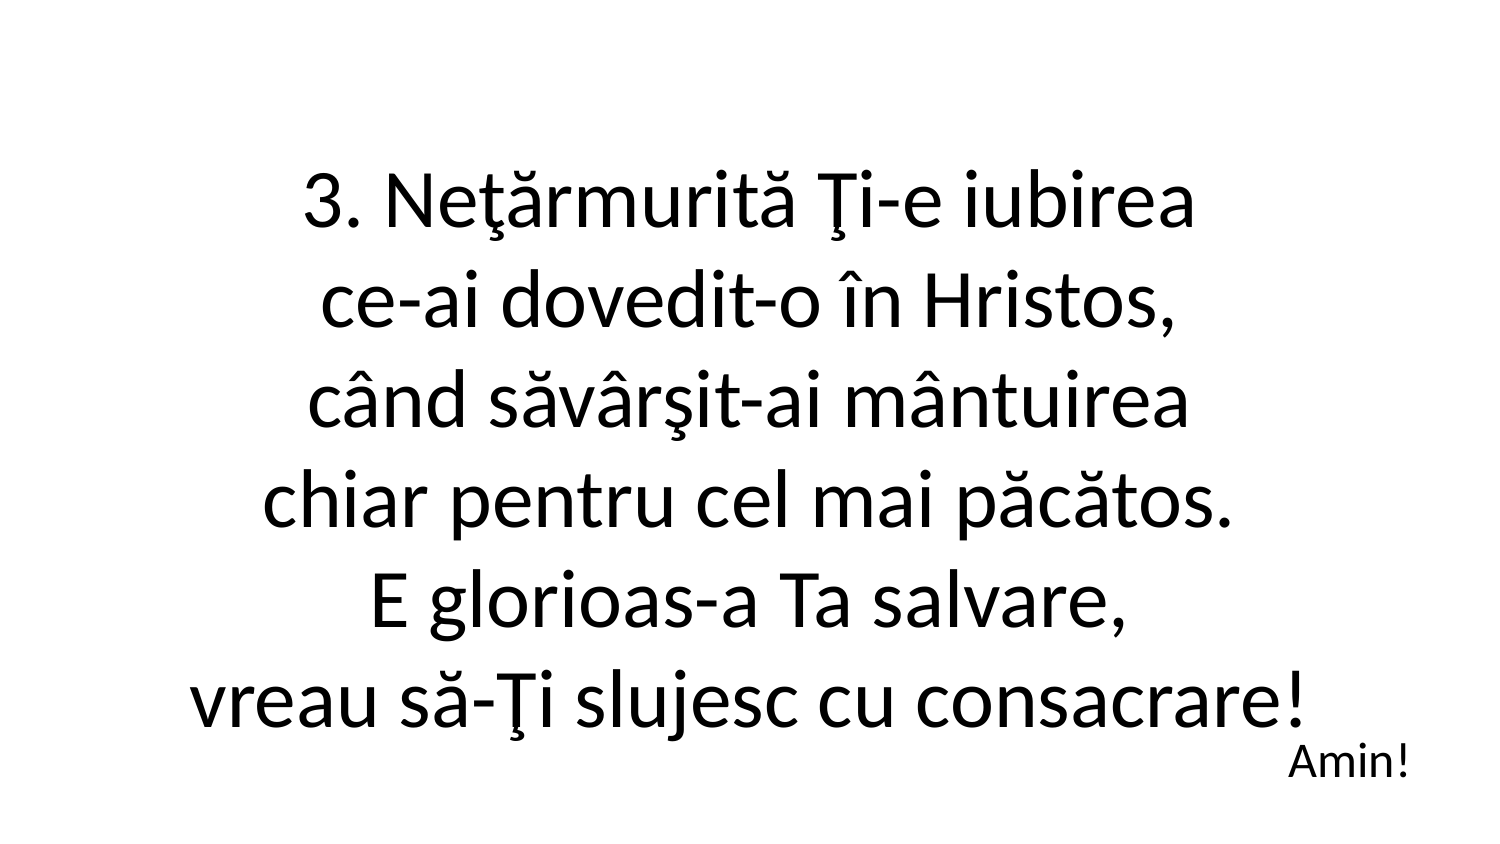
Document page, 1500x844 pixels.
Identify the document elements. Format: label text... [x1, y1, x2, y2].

text_box 3. Neţărmurită Ţi-e iubirea ce-ai dovedit-o în Hristos, când săvârşit-ai mântuirea chiar pentru cel mai păcătos. E glorioas-a Ta salvare, vreau să-Ţi slujesc cu consacrare! [174, 92, 1326, 752]
text_box Amin! [1273, 674, 1427, 795]
